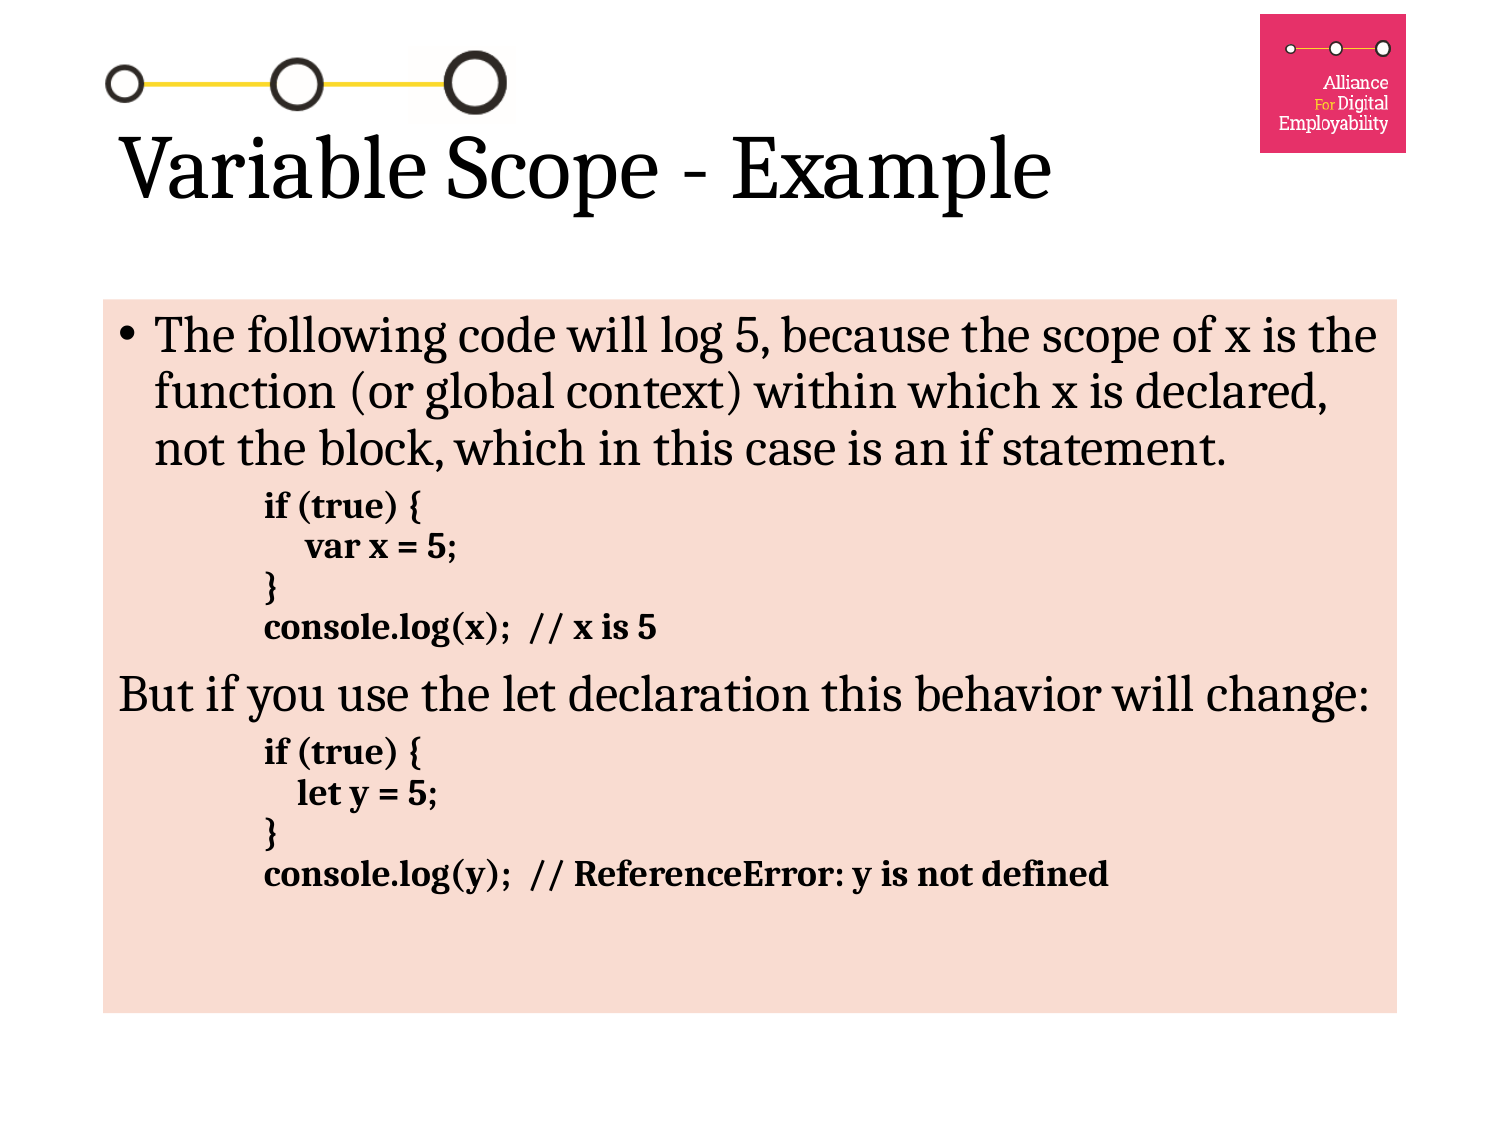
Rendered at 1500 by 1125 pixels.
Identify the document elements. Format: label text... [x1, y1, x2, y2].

list The following code will log 5, because the scope of x is the function (or global context) within which x is declared, not the block, which in this case is an if statement. if (true) { var x = 5; } console.log(x); // x is 5 But if you use the let declaration this behavior will change: if (true) { let y = 5; } console.log(y); // ReferenceError: y is not defined [103, 299, 1397, 1014]
picture [103, 46, 516, 59]
picture [1258, 11, 1409, 159]
title Variable Scope - Example [103, 59, 1397, 278]
